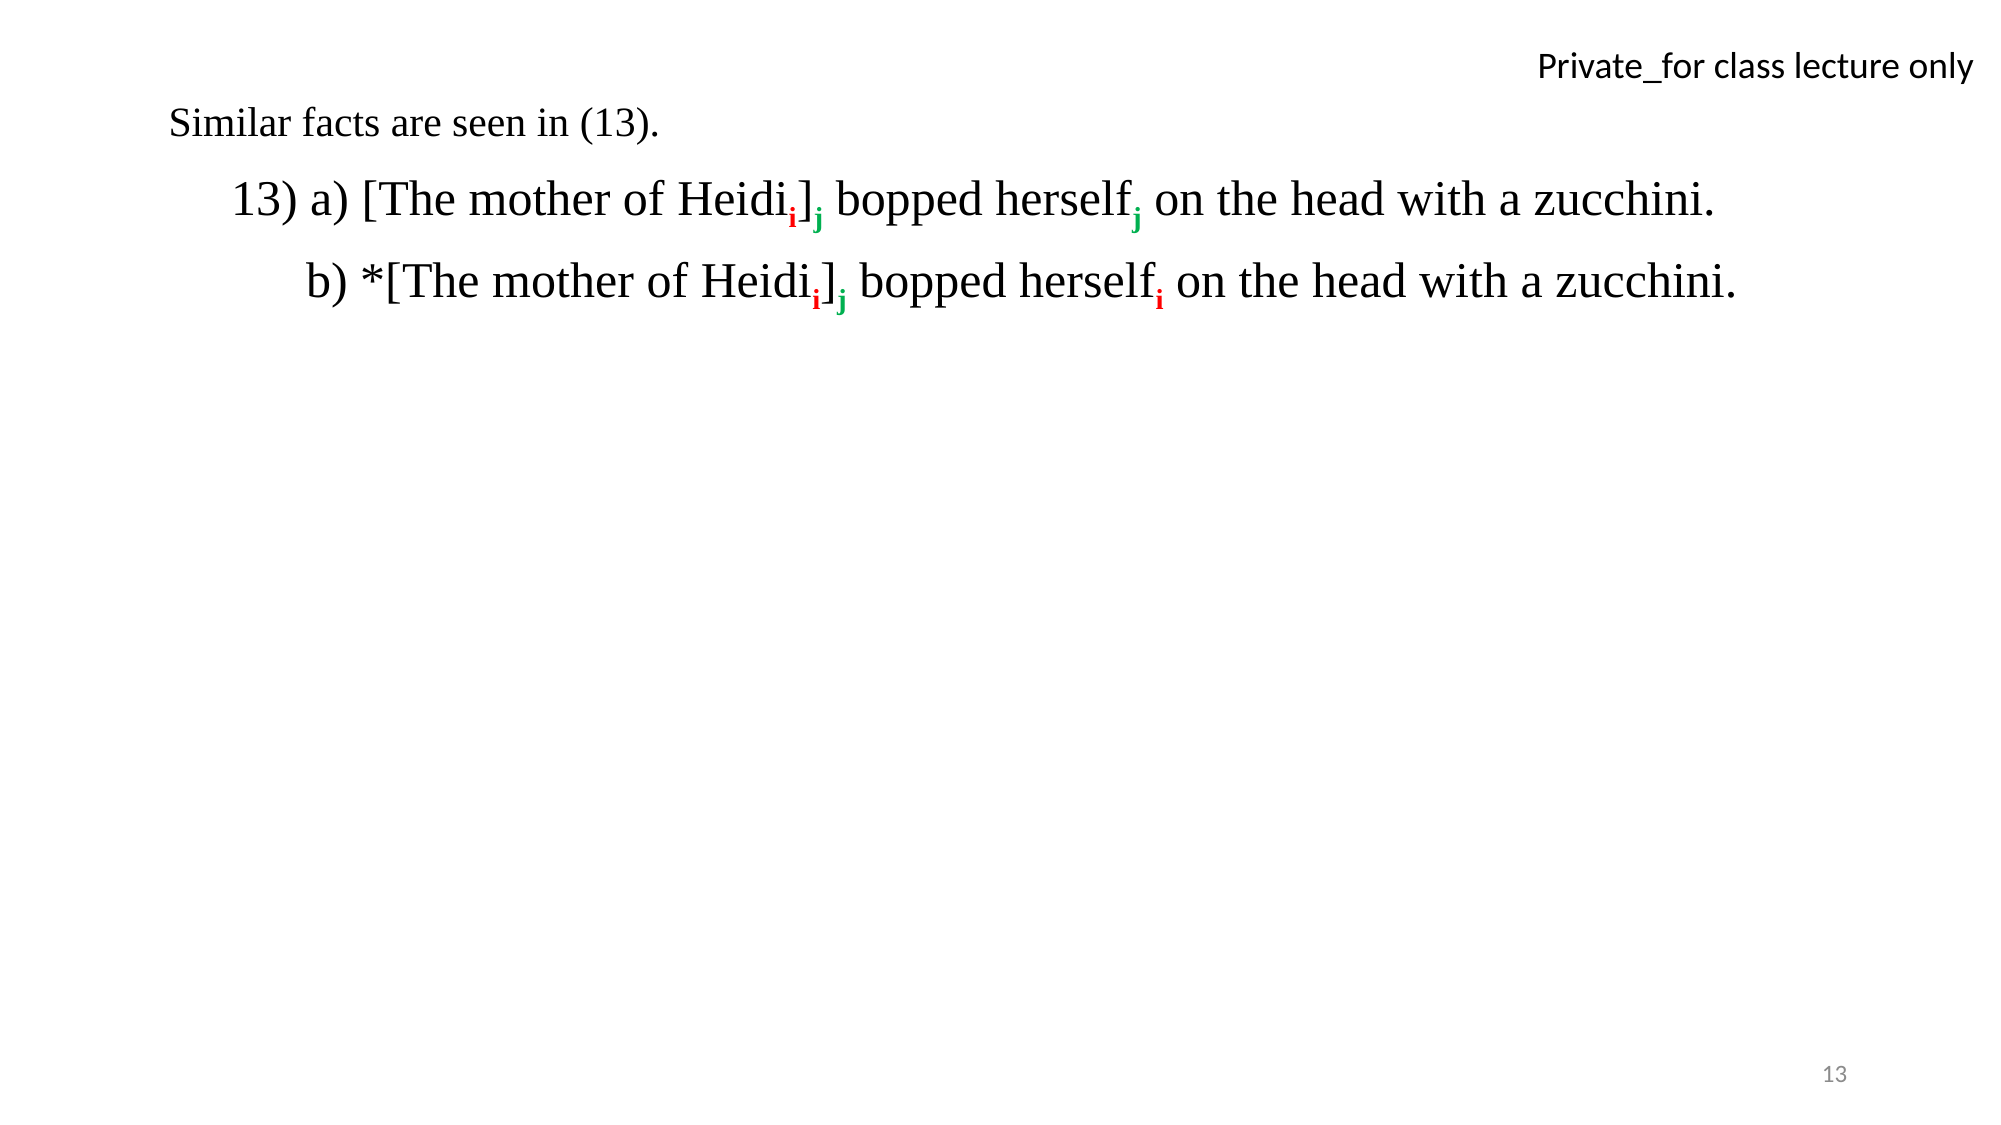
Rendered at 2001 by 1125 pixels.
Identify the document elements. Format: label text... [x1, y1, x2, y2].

slide_number 13 [1412, 1042, 1863, 1103]
subtitle Similar facts are seen in (13). 13) a) [The mother of Heidii]j bopped herselfj on the head with a zucchini. b) *[The mother of Heidii]j bopped herselfi on the head with a zucchini. [153, 92, 1988, 1043]
